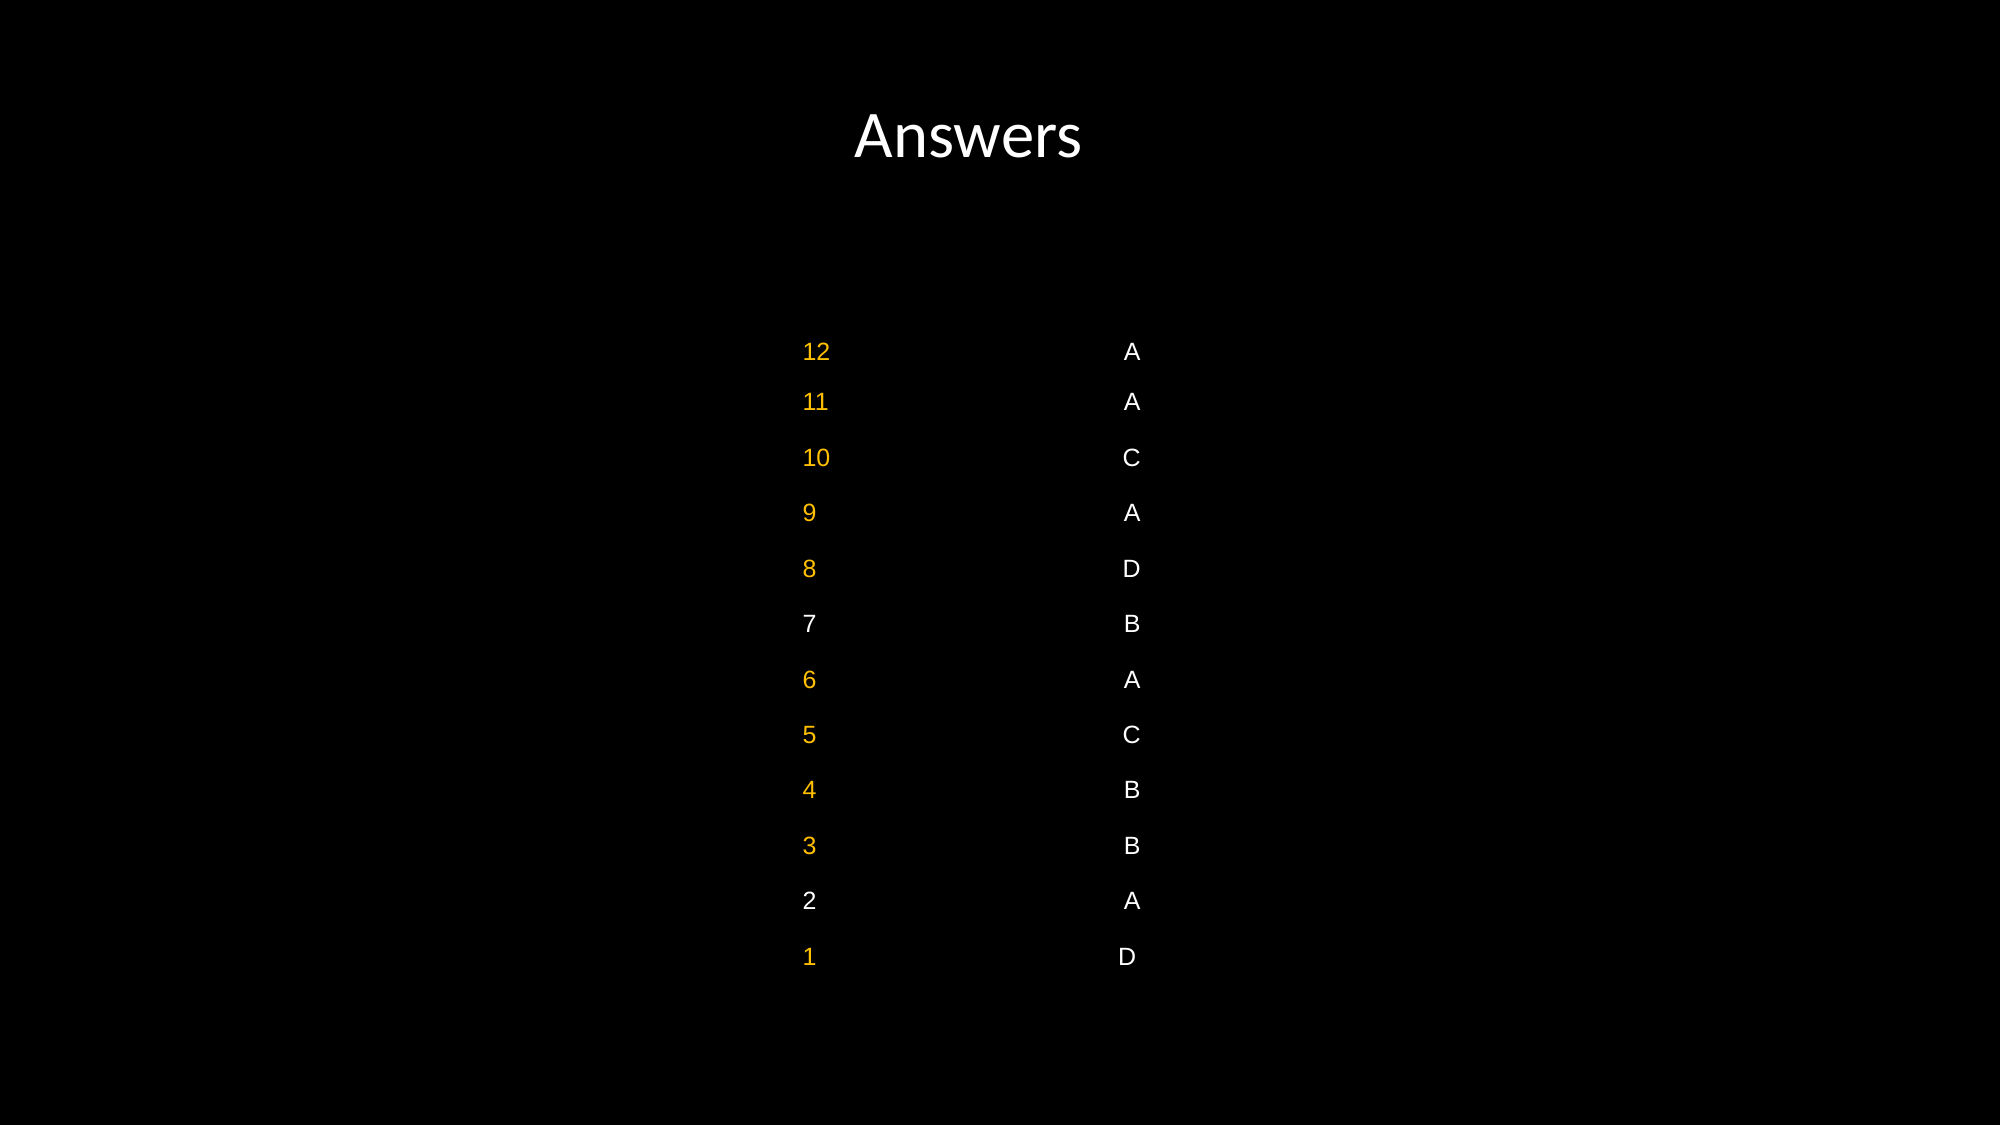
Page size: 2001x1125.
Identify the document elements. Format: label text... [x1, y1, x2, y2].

table_cell D [913, 554, 1141, 610]
table_cell B [913, 610, 1141, 665]
table_cell C [913, 444, 1141, 499]
table_cell 10 [797, 444, 913, 499]
table_cell C [913, 721, 1141, 776]
table_cell 7 [797, 610, 913, 665]
table_cell 6 [797, 665, 913, 721]
table_cell 1 [797, 943, 913, 993]
table_cell 4 [797, 776, 913, 832]
table_cell D [913, 943, 1141, 993]
table_cell A [913, 499, 1141, 554]
table_cell 8 [797, 554, 913, 610]
table_header A [913, 338, 1141, 388]
table_cell 3 [797, 832, 913, 887]
table_cell 11 [797, 388, 913, 444]
table_cell B [913, 776, 1141, 832]
table_cell A [913, 665, 1141, 721]
table_cell 2 [797, 887, 913, 943]
text_box Answers [742, 23, 1196, 240]
table_cell 5 [797, 721, 913, 776]
table_cell 9 [797, 499, 913, 554]
table_header 12 [797, 338, 913, 388]
table_cell B [913, 832, 1141, 887]
table_cell A [913, 388, 1141, 444]
table_cell A [913, 887, 1141, 943]
